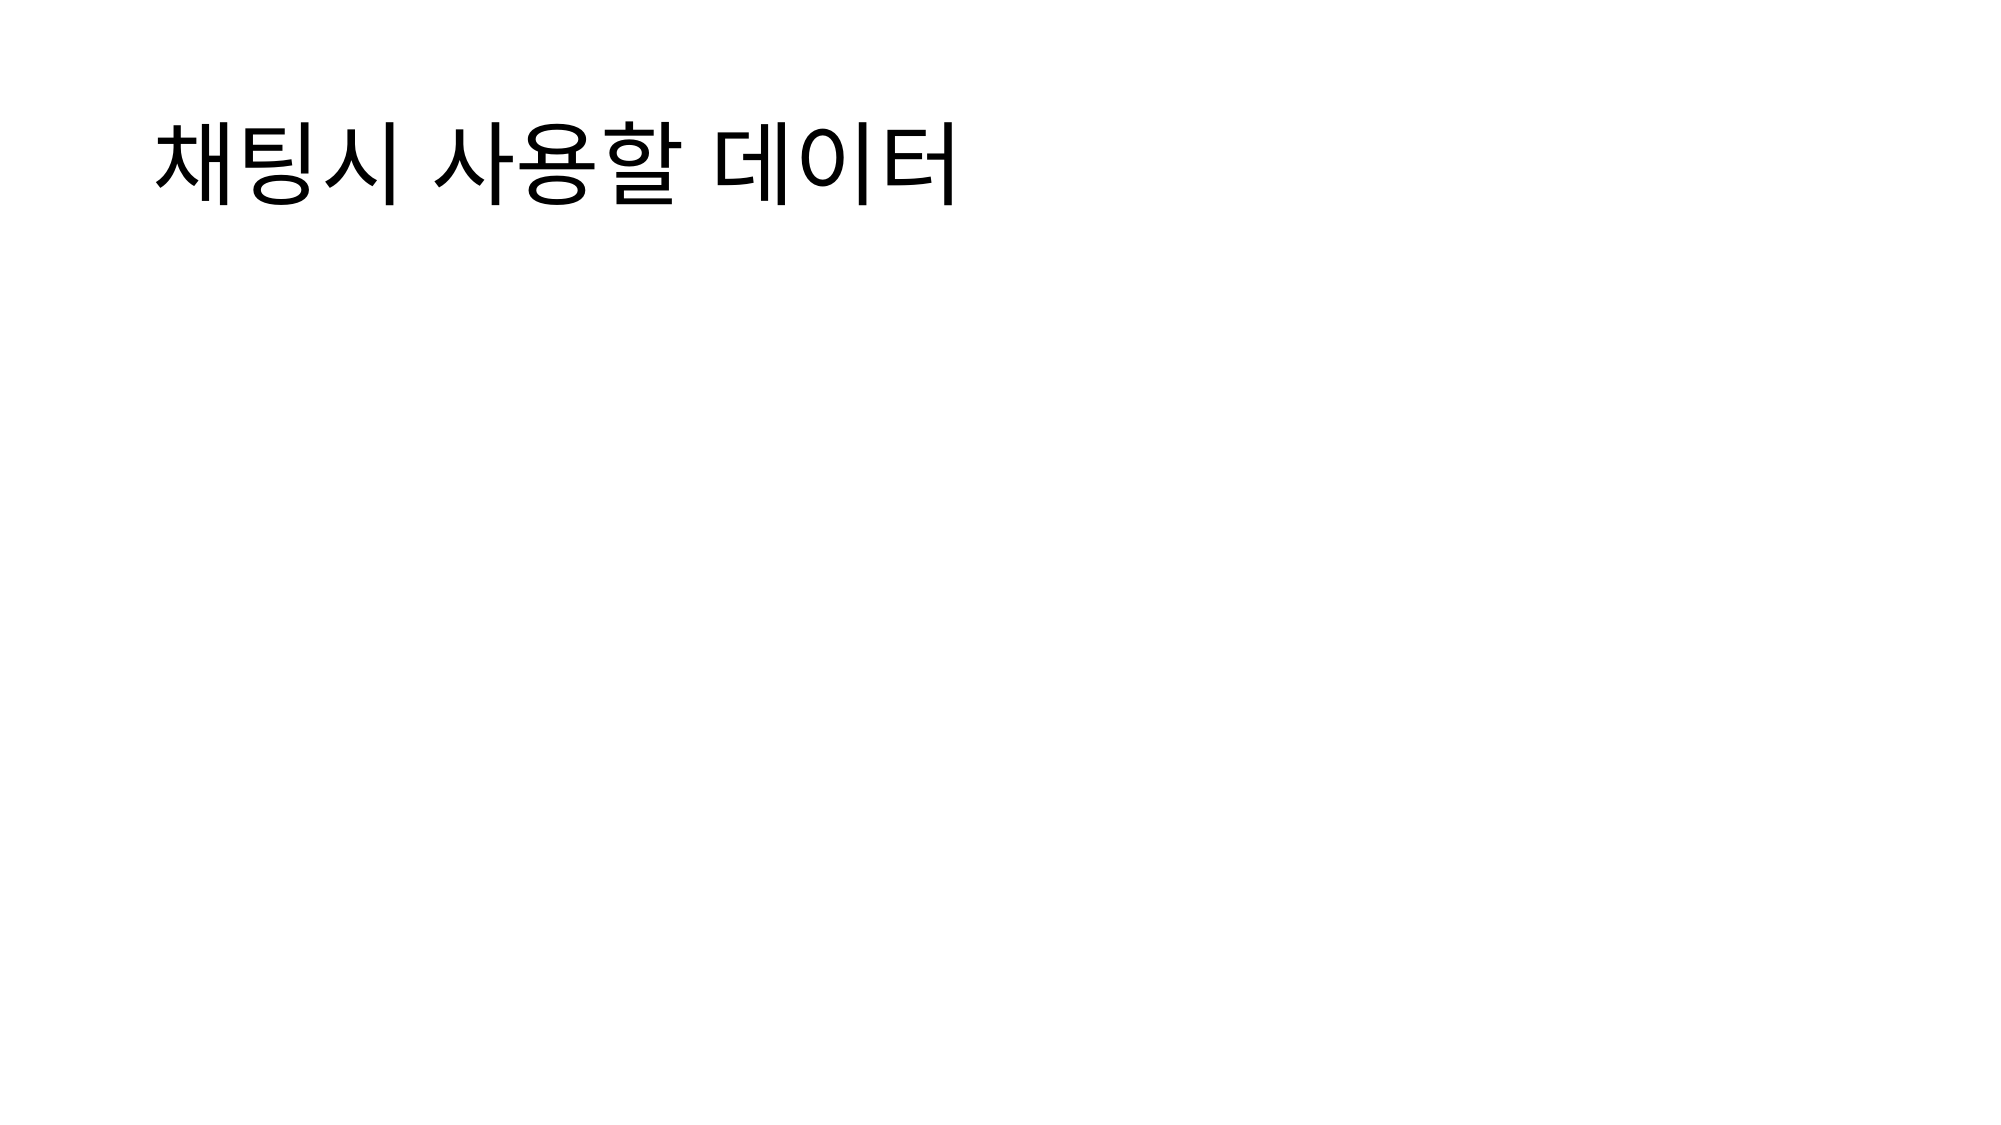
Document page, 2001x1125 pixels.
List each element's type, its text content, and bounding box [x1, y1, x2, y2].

title 채팅시 사용할 데이터 [137, 59, 1863, 278]
